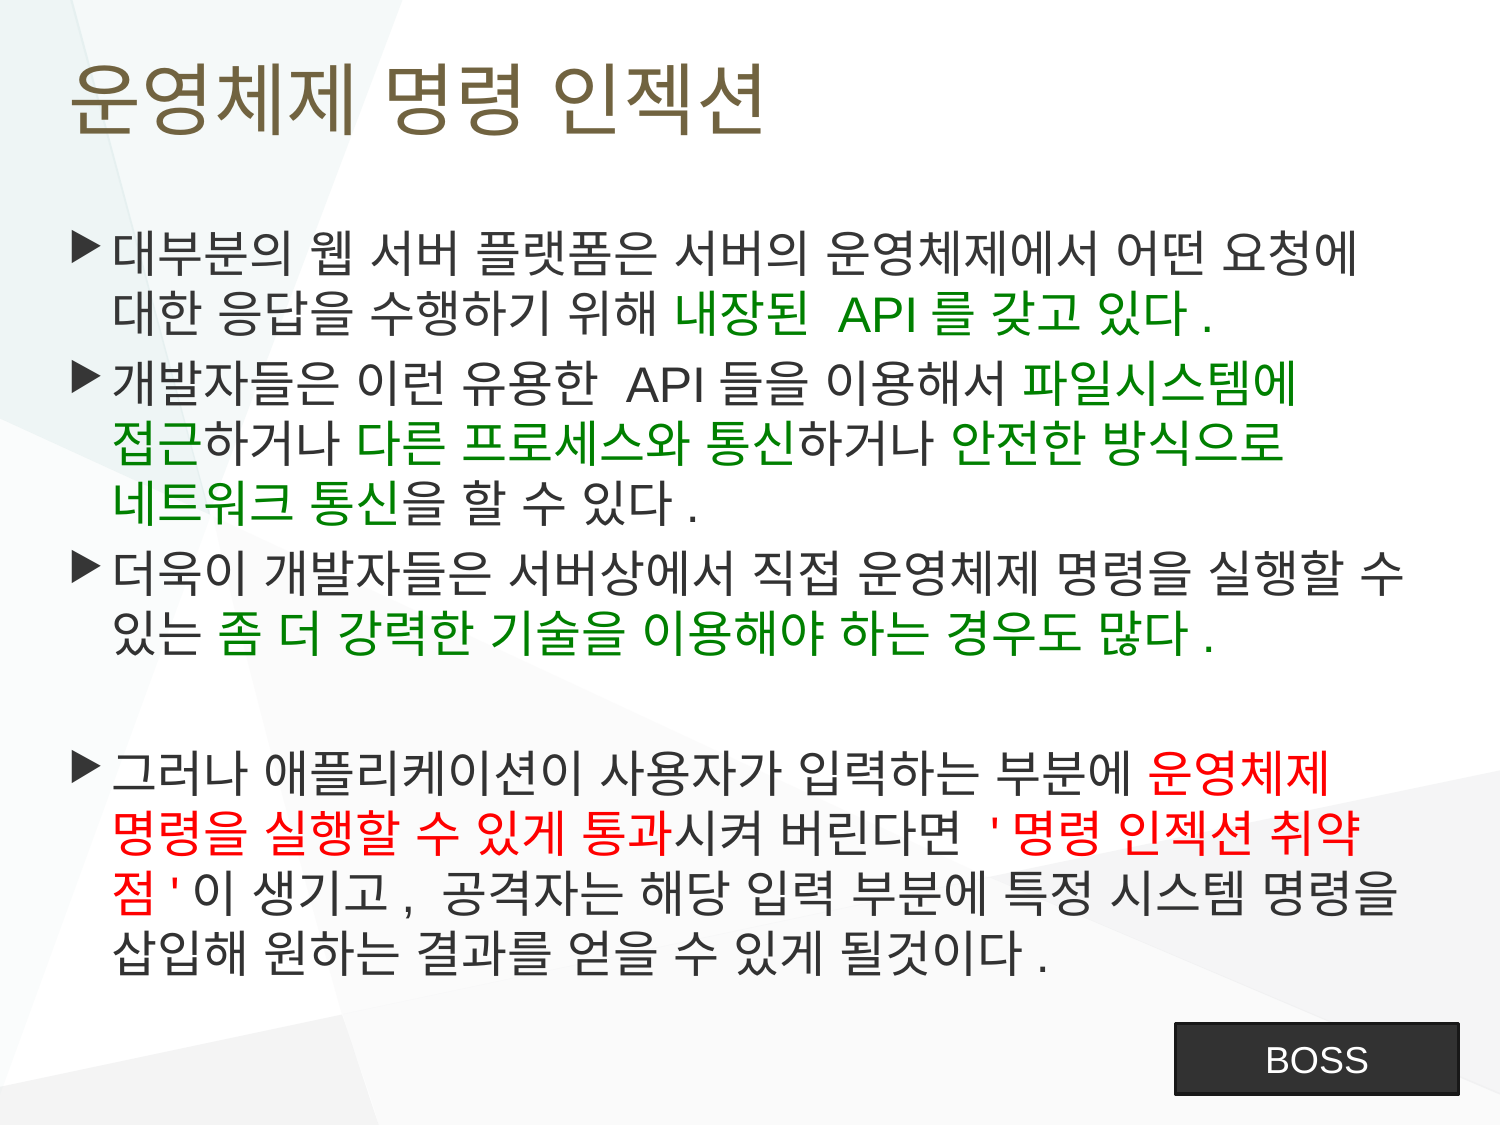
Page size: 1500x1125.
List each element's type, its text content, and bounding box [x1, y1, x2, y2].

list 대부분의 웹 서버 플랫폼은 서버의 운영체제에서 어떤 요청에 대한 응답을 수행하기 위해 내장된 API를 갖고 있다. 개발자들은 이런 유용한 API들을 이용해서 파일시스템에 접근하거나 다른 프로세스와 통신하거나 안전한 방식으로 네트워크 통신을 할 수 있다. 더욱이 개발자들은 서버상에서 직접 운영체제 명령을 실행할 수 있는 좀 더 강력한 기술을 이용해야 하는 경우도 많다. 그러나 애플리케이션이 사용자가 입력하는 부분에 운영체제 명령을 실행할 수 있게 통과시켜 버린다면 '명령 인젝션 취약점'이 생기고, 공격자는 해당 입력 부분에 특정 시스템 명령을 삽입해 원하는 결과를 얻을 수 있게 될것이다. [53, 214, 1444, 1029]
text_box BOSS [1174, 1022, 1460, 1096]
title 운영체제 명령 인젝션 [53, 20, 1444, 175]
